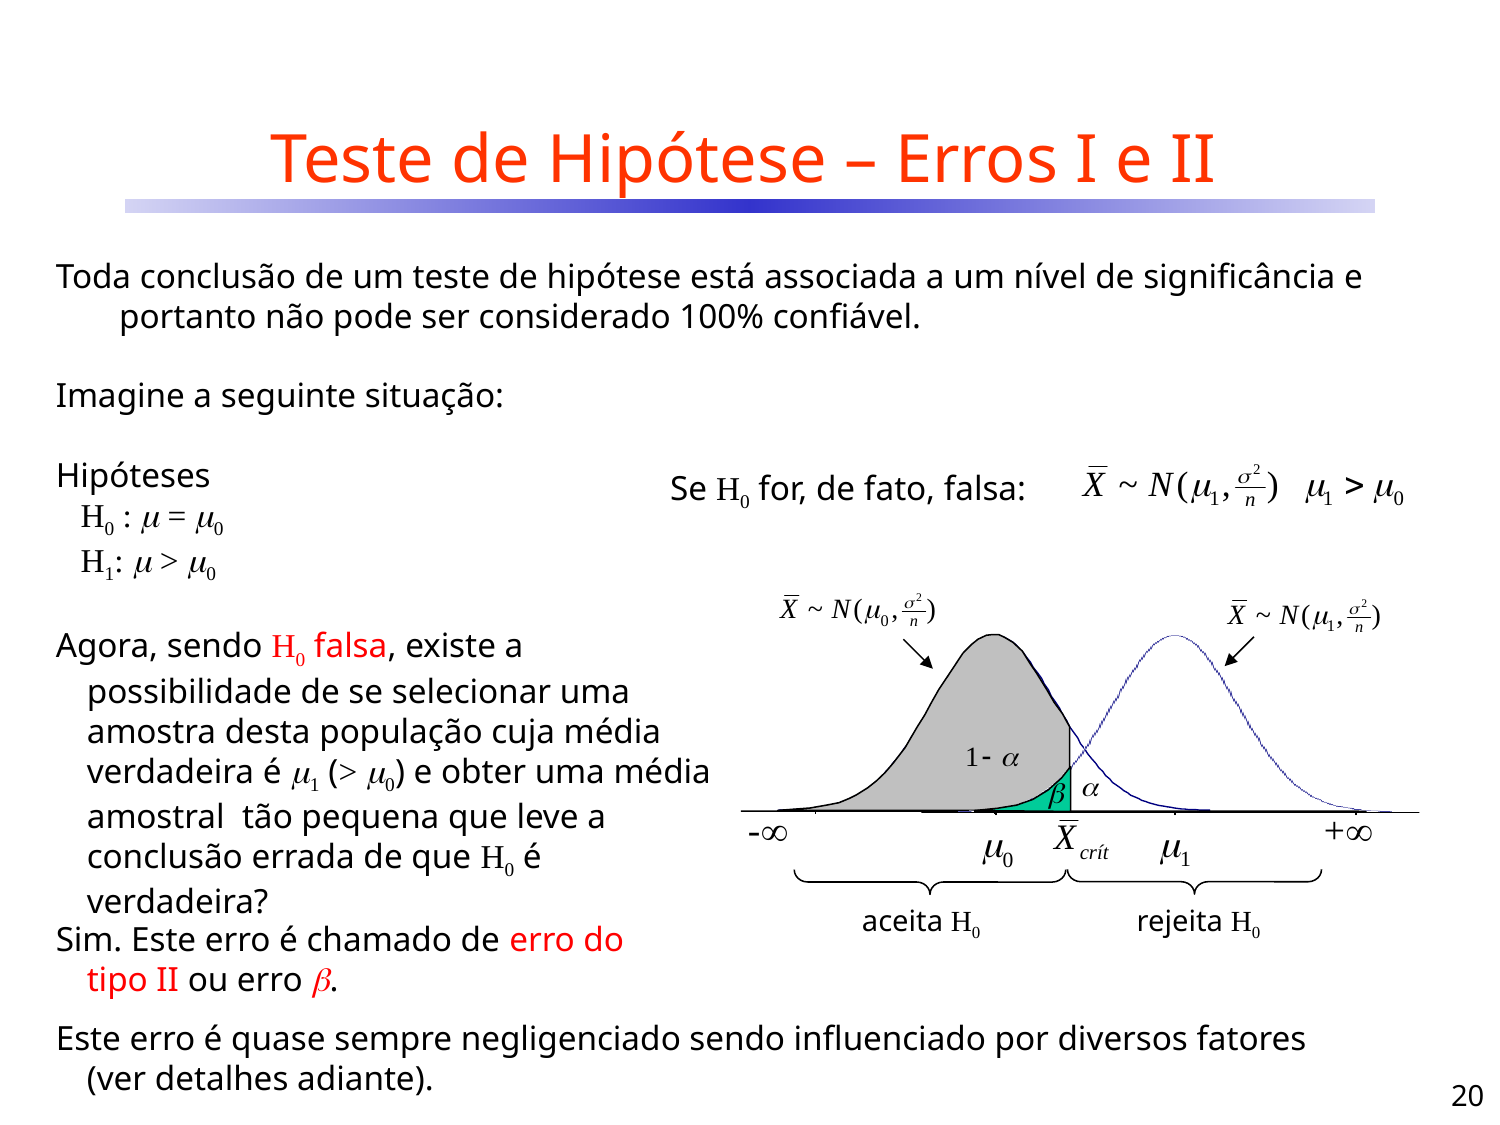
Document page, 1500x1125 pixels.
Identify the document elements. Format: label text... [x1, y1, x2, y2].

slide_number 20 [1186, 1049, 1500, 1125]
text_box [733, 585, 1389, 874]
text_box Se H0 for, de fato, falsa: [655, 459, 1071, 520]
text_box Este erro é quase sempre negligenciado sendo influenciado por diversos fatores (ver detalhes adiante). [41, 1009, 1372, 1105]
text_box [921, 591, 1420, 873]
text_box Toda conclusão de um teste de hipótese está associada a um nível de significância e portanto não pode ser considerado 100% confiável. [41, 248, 1463, 343]
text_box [1074, 454, 1412, 515]
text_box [1041, 776, 1072, 816]
text_box Sim. Este erro é chamado de erro do tipo II ou erro . [41, 910, 694, 1006]
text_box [777, 869, 1322, 946]
title Teste de Hipótese – Erros I e II [49, 99, 1438, 213]
